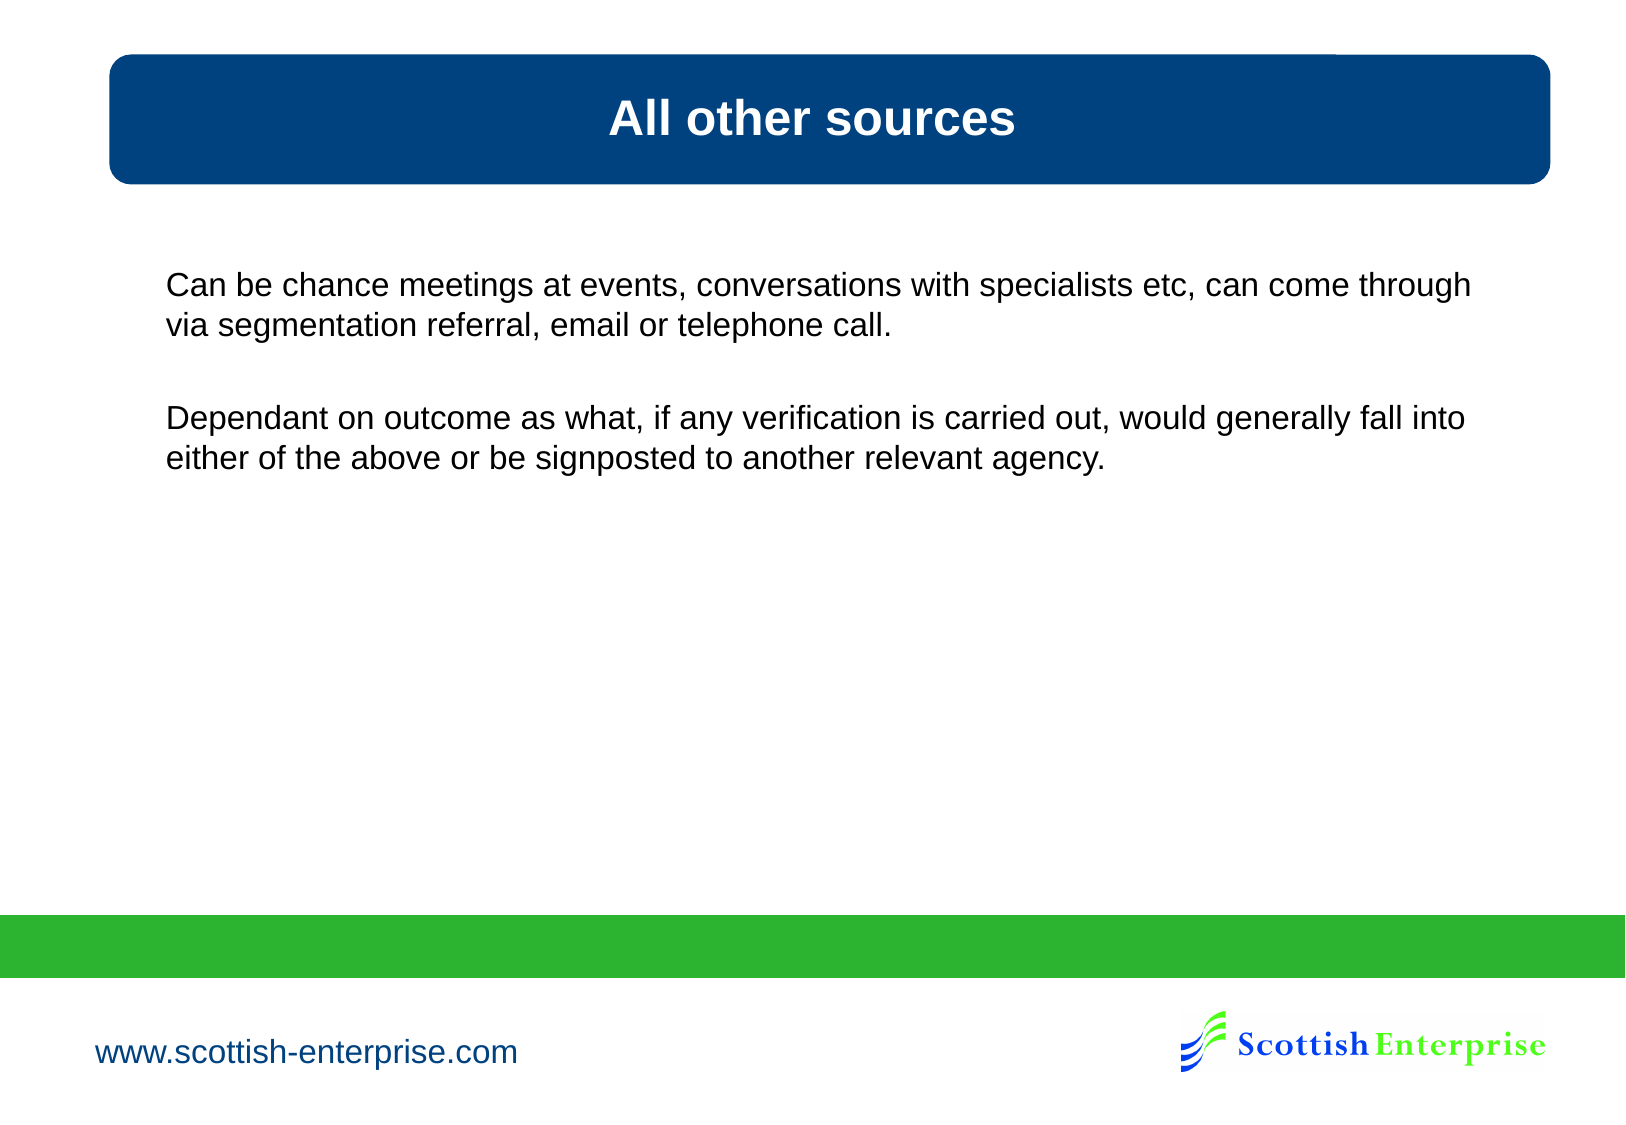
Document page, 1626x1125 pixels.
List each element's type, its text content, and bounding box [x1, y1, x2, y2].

list All other sources [162, 78, 1463, 173]
list Can be chance meetings at events, conversations with specialists etc, can come through via segmentation referral, email or telephone call. Dependant on outcome as what, if any verification is carried out, would generally fall into either of the above or be signposted to another relevant agency. [151, 255, 1510, 835]
picture [1181, 1011, 1545, 1072]
